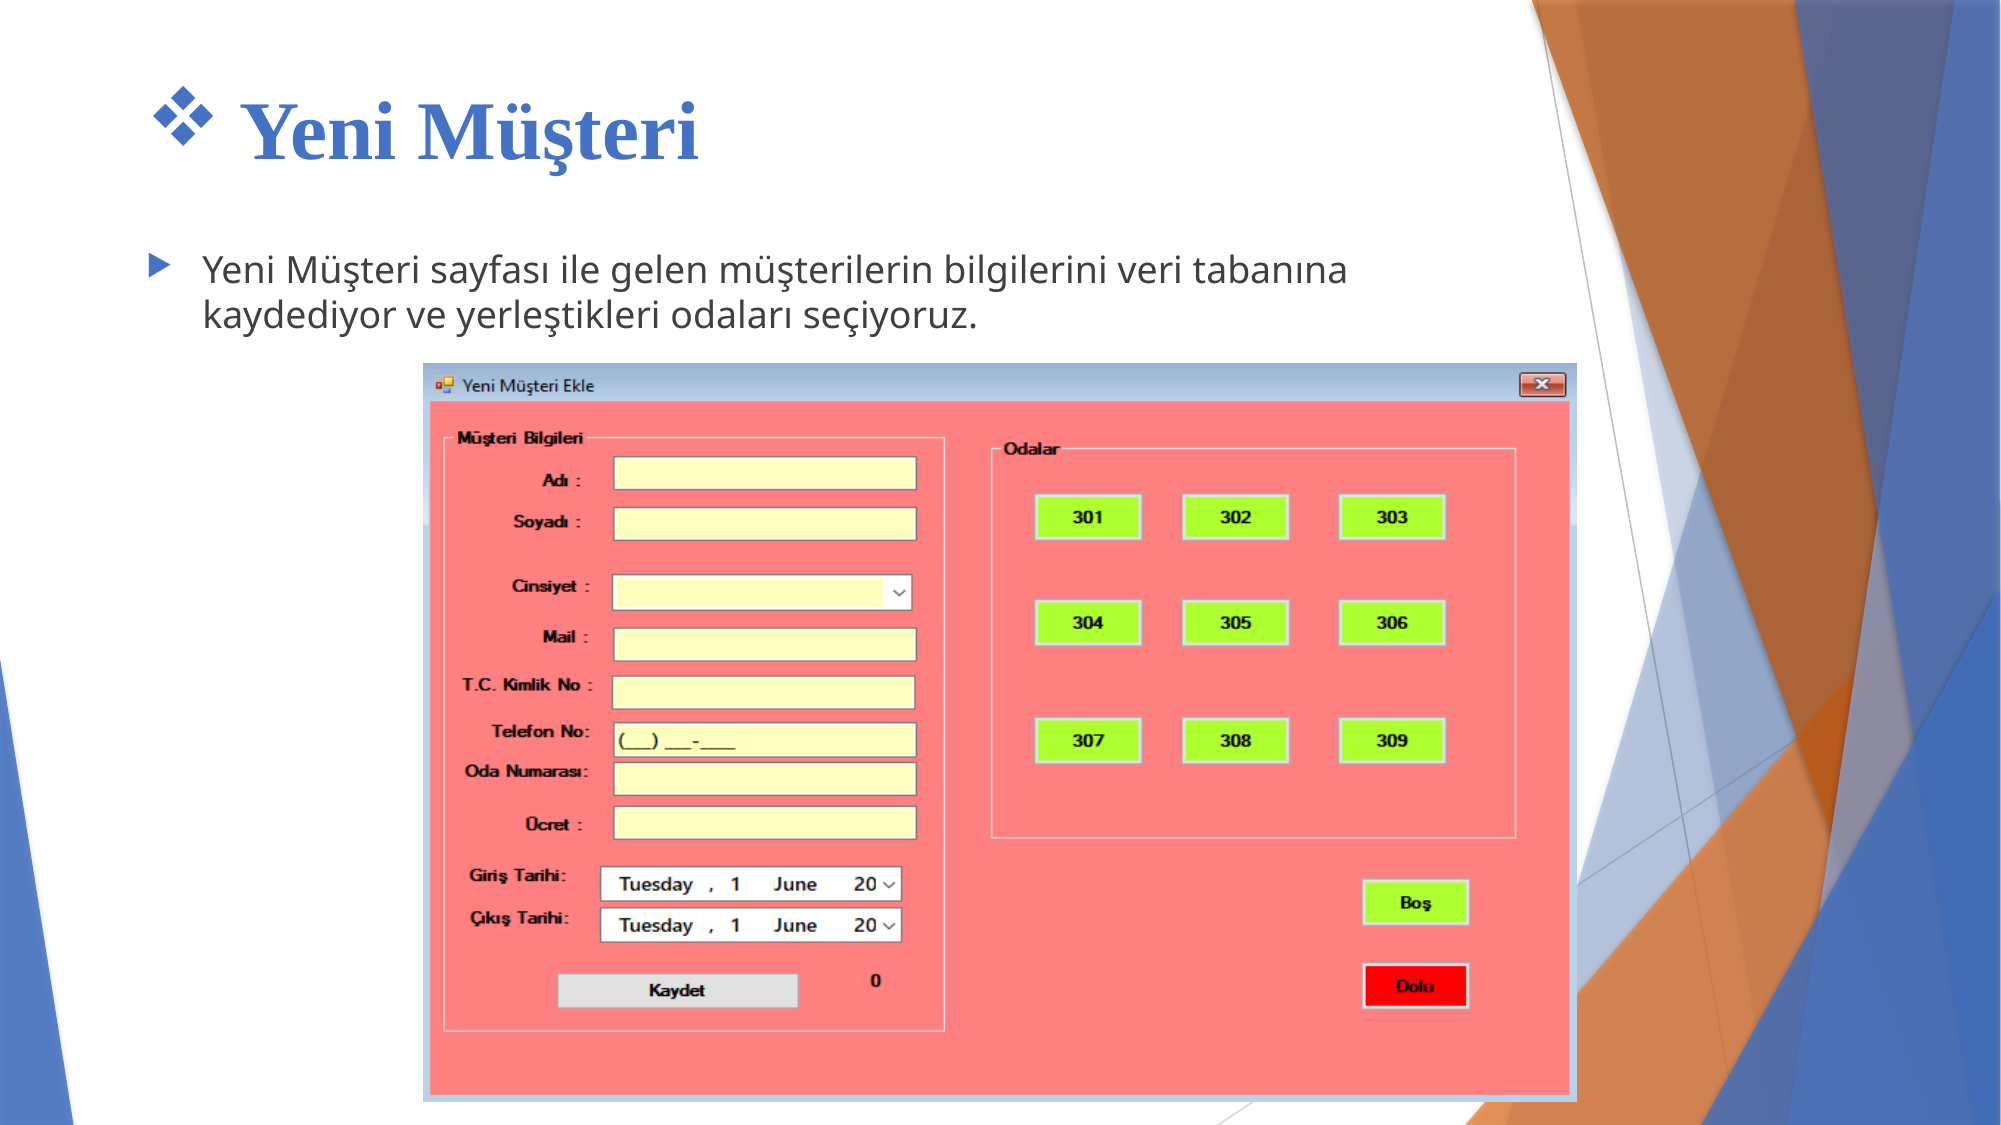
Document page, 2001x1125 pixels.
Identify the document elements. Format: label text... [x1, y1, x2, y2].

list Yeni Müşteri sayfası ile gelen müşterilerin bilgilerini veri tabanına kaydediyor ve yerleştikleri odaları seçiyoruz. [130, 238, 1542, 409]
picture [422, 362, 1578, 1102]
title Yeni Müşteri [130, 69, 1542, 238]
